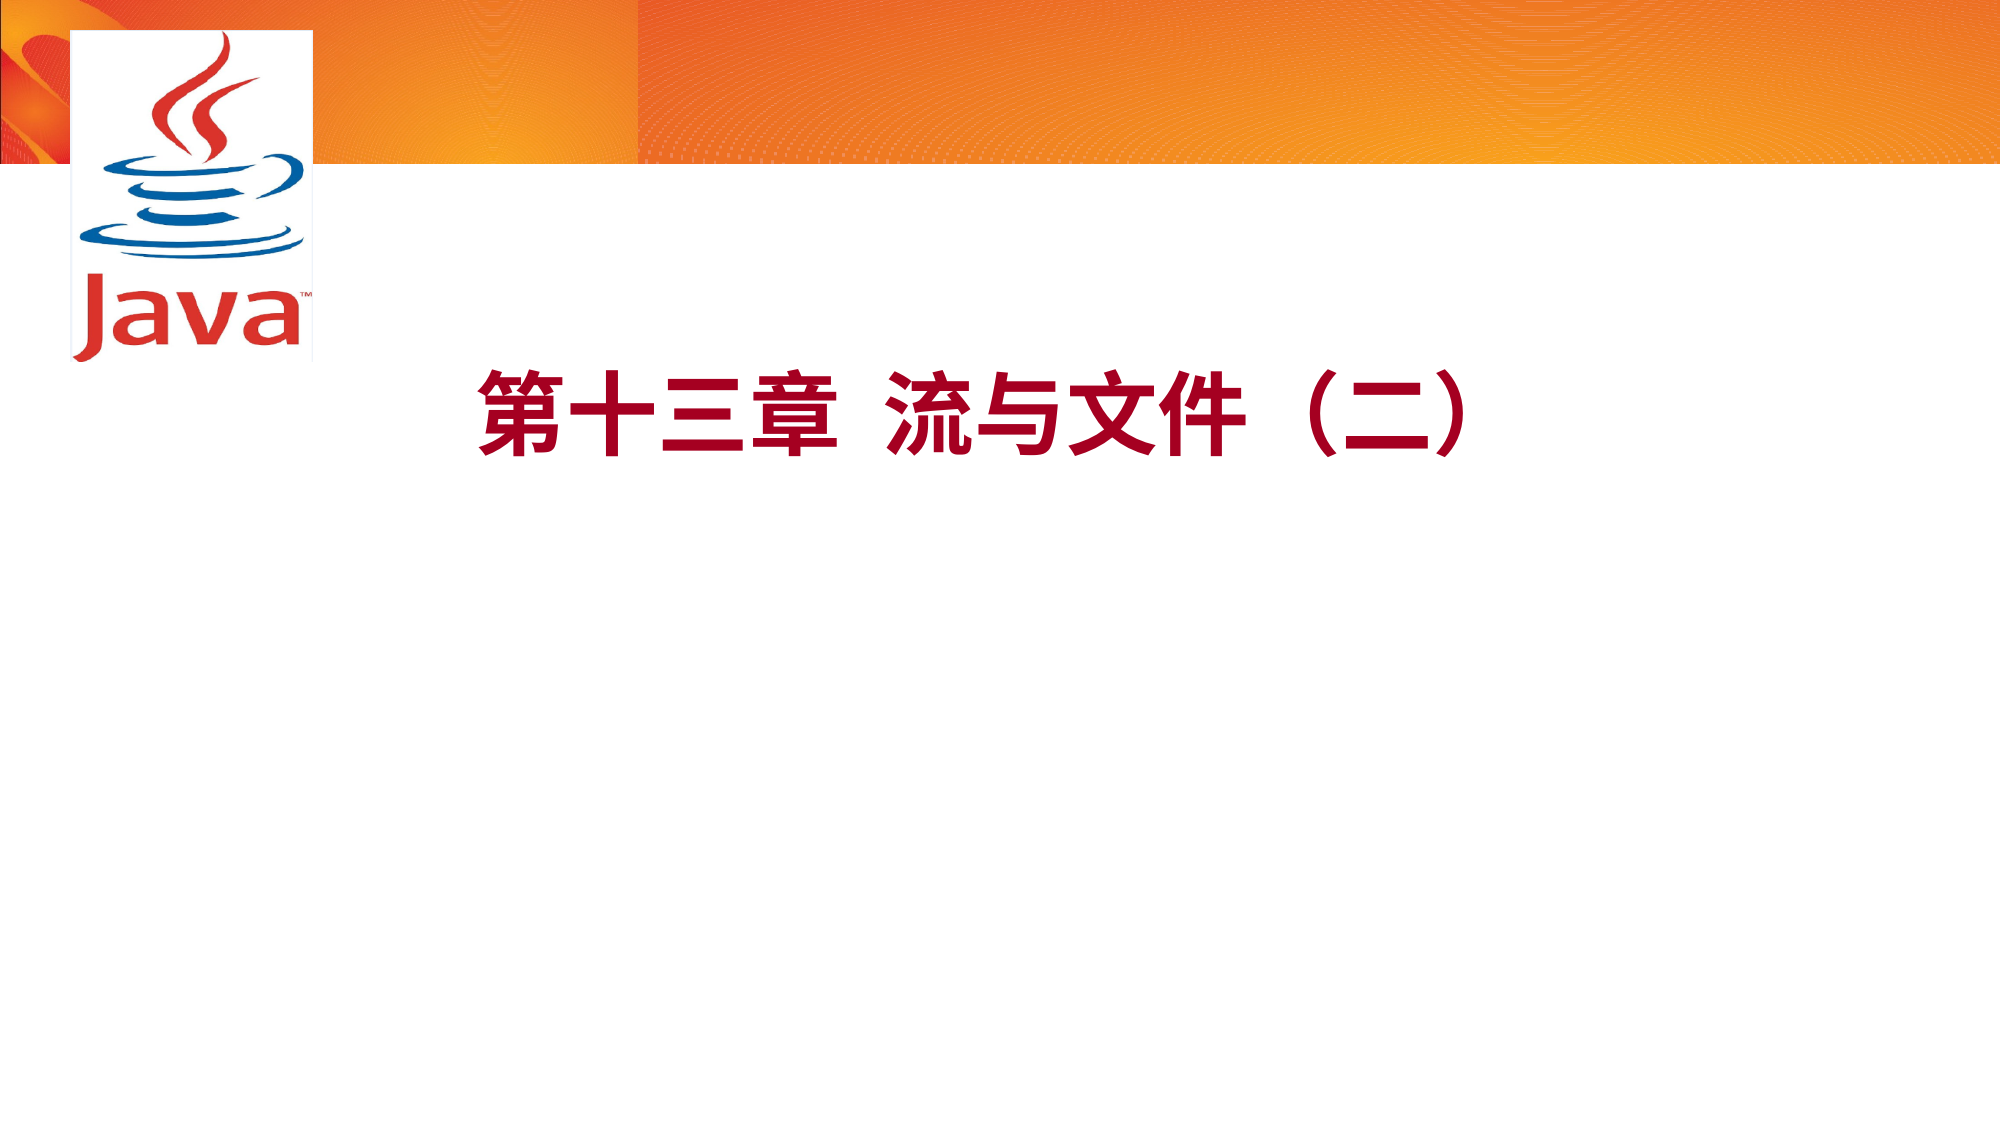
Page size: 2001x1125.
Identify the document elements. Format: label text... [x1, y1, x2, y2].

picture [0, 0, 2000, 362]
title 第十三章 流与文件（二） [150, 349, 1850, 591]
